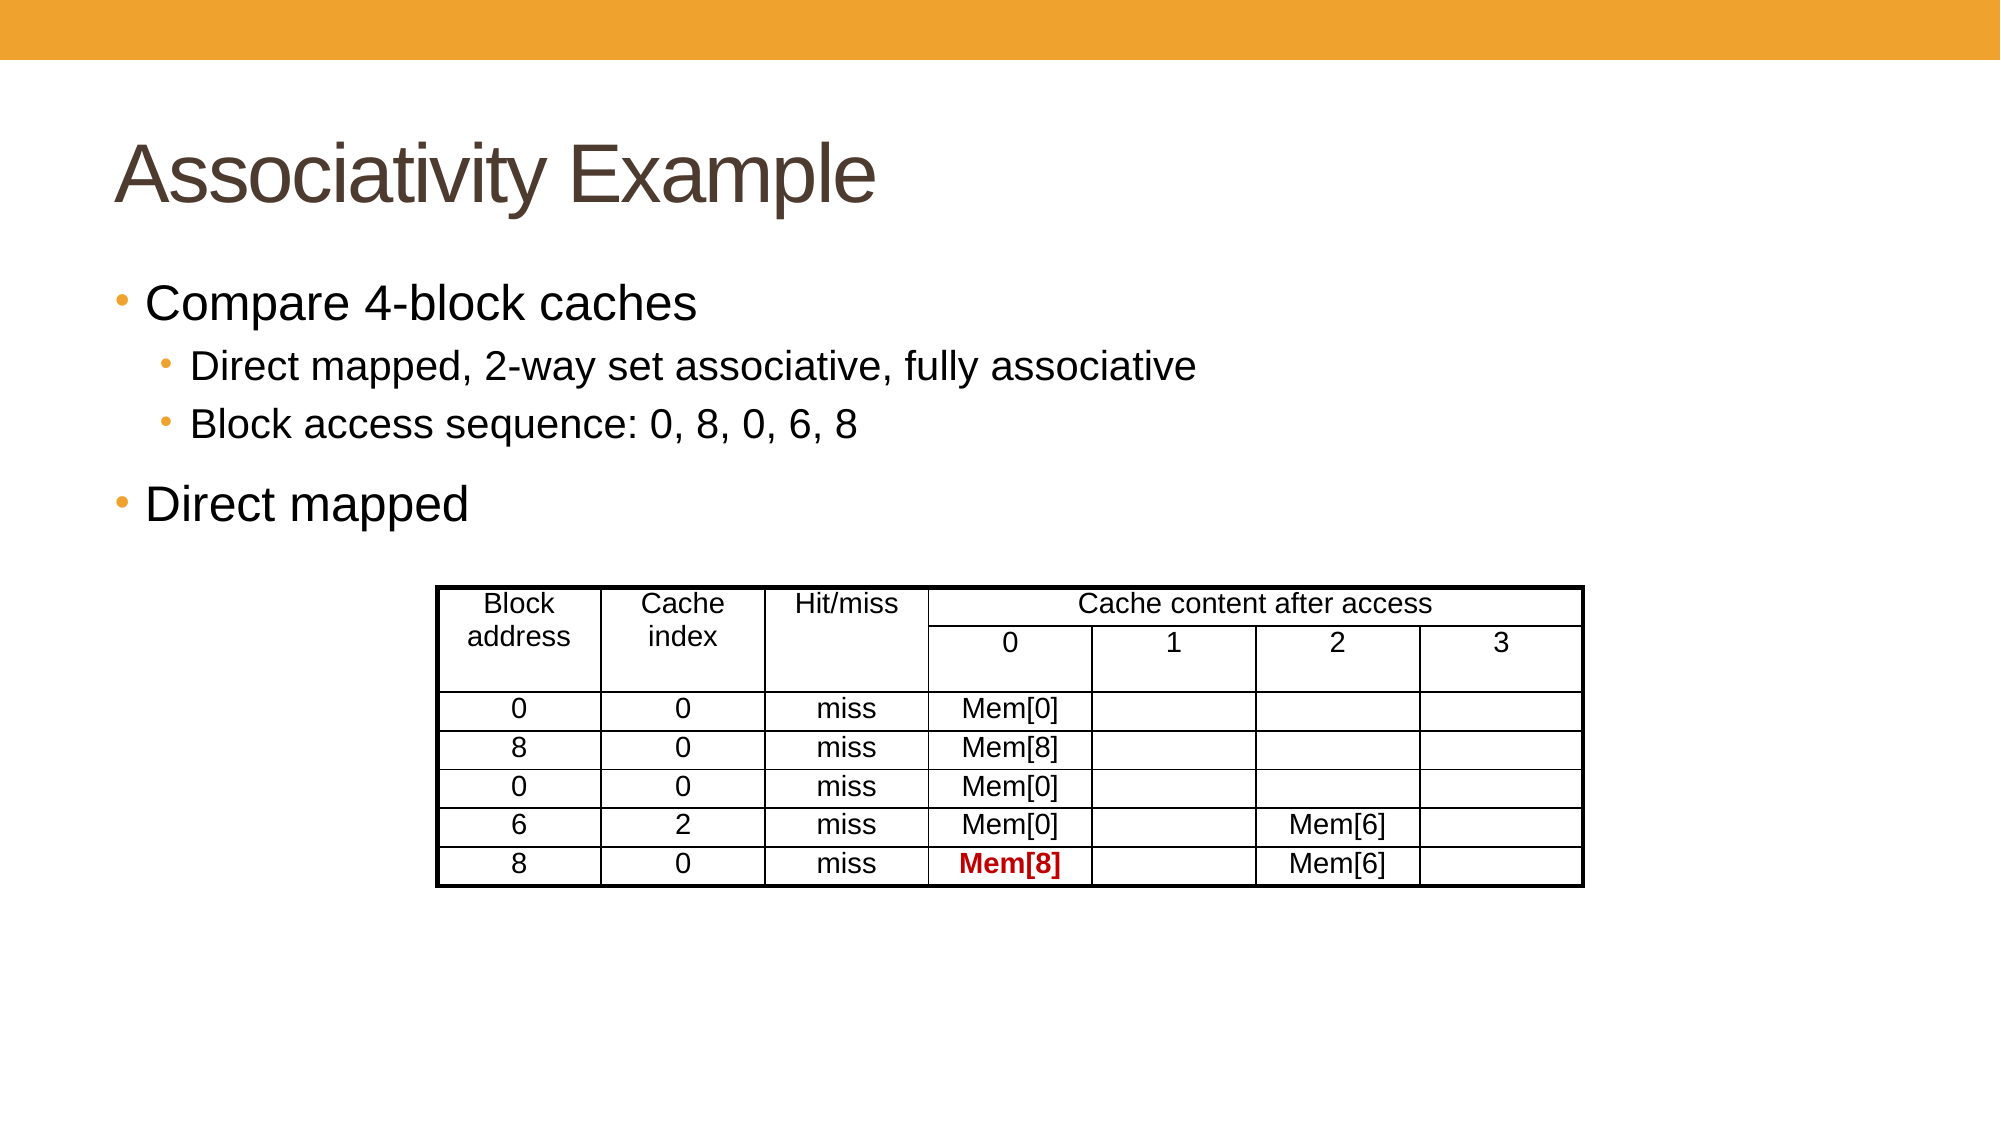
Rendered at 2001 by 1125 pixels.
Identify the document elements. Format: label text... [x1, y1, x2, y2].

table_cell miss [766, 848, 928, 884]
table_cell miss [766, 809, 928, 846]
table_cell 3 [1421, 627, 1581, 691]
table_header Block address [440, 590, 600, 691]
table_cell 0 [602, 732, 764, 769]
table_cell Mem[6] [1257, 809, 1419, 846]
table_cell Mem[6] [1257, 848, 1419, 884]
table_cell 6 [440, 809, 600, 846]
table_header Cache content after access [929, 590, 1581, 625]
table_cell 1 [1093, 627, 1255, 691]
table_cell 8 [440, 732, 600, 769]
table_cell [1257, 693, 1419, 730]
table_cell Mem[0] [929, 693, 1091, 730]
table_cell [1093, 732, 1255, 769]
table_cell 2 [1257, 627, 1419, 691]
table_cell miss [766, 732, 928, 769]
table_cell 0 [440, 693, 600, 730]
table_cell Mem[0] [929, 809, 1091, 846]
table_cell [1421, 732, 1581, 769]
table_cell miss [766, 693, 928, 730]
table_cell Mem[8] [929, 732, 1091, 769]
table_cell miss [766, 770, 928, 807]
table_cell 0 [440, 770, 600, 807]
table_cell 0 [602, 770, 764, 807]
table_cell [1257, 732, 1419, 769]
table_cell [1257, 770, 1419, 807]
list Compare 4-block caches Direct mapped, 2-way set associative, fully associative Block access sequence: 0, 8, 0, 6, 8 Direct mapped [99, 262, 1900, 1063]
table_cell [1093, 693, 1255, 730]
title Associativity Example [99, 87, 1900, 250]
table_header Cache index [602, 590, 764, 691]
table_cell [1093, 848, 1255, 884]
table_cell Mem[8] [929, 848, 1091, 884]
table_cell 0 [602, 693, 764, 730]
table_cell 8 [440, 848, 600, 884]
table_cell [1421, 848, 1581, 884]
table_cell 2 [602, 809, 764, 846]
table_cell Mem[0] [929, 770, 1091, 807]
table_cell [1093, 770, 1255, 807]
table_cell 0 [929, 627, 1091, 691]
table_header Hit/miss [766, 590, 928, 691]
table_cell 0 [602, 848, 764, 884]
table_cell [1421, 770, 1581, 807]
table_cell [1093, 809, 1255, 846]
table_cell [1421, 693, 1581, 730]
table_cell [1421, 809, 1581, 846]
